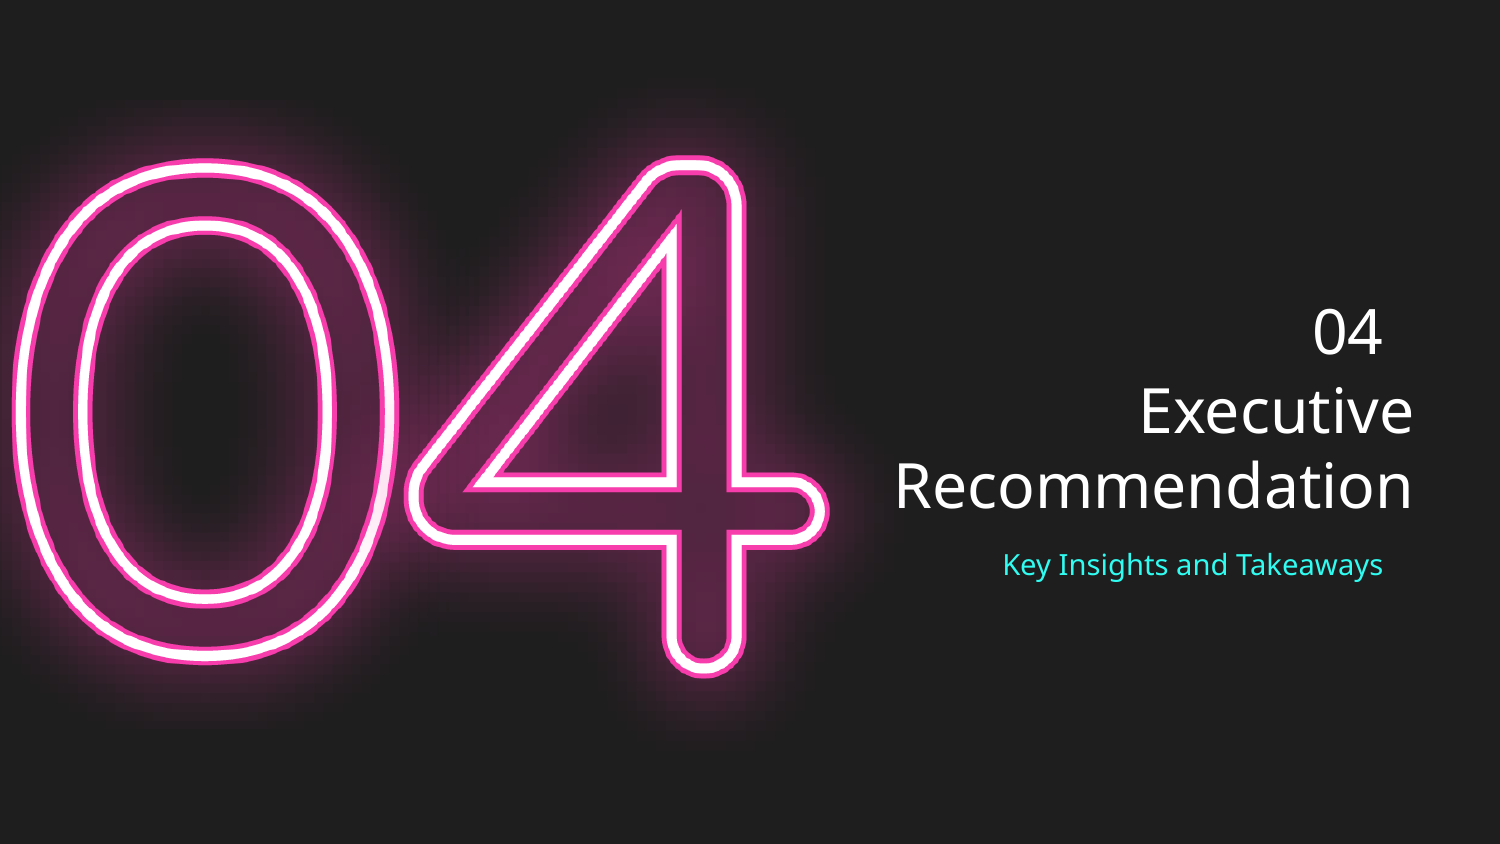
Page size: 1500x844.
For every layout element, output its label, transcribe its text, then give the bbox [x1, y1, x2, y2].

picture [0, 29, 954, 801]
title 04 [1111, 281, 1399, 377]
title Executive Recommendation [958, 441, 1430, 537]
subtitle Key Insights and Takeaways [981, 531, 1399, 626]
